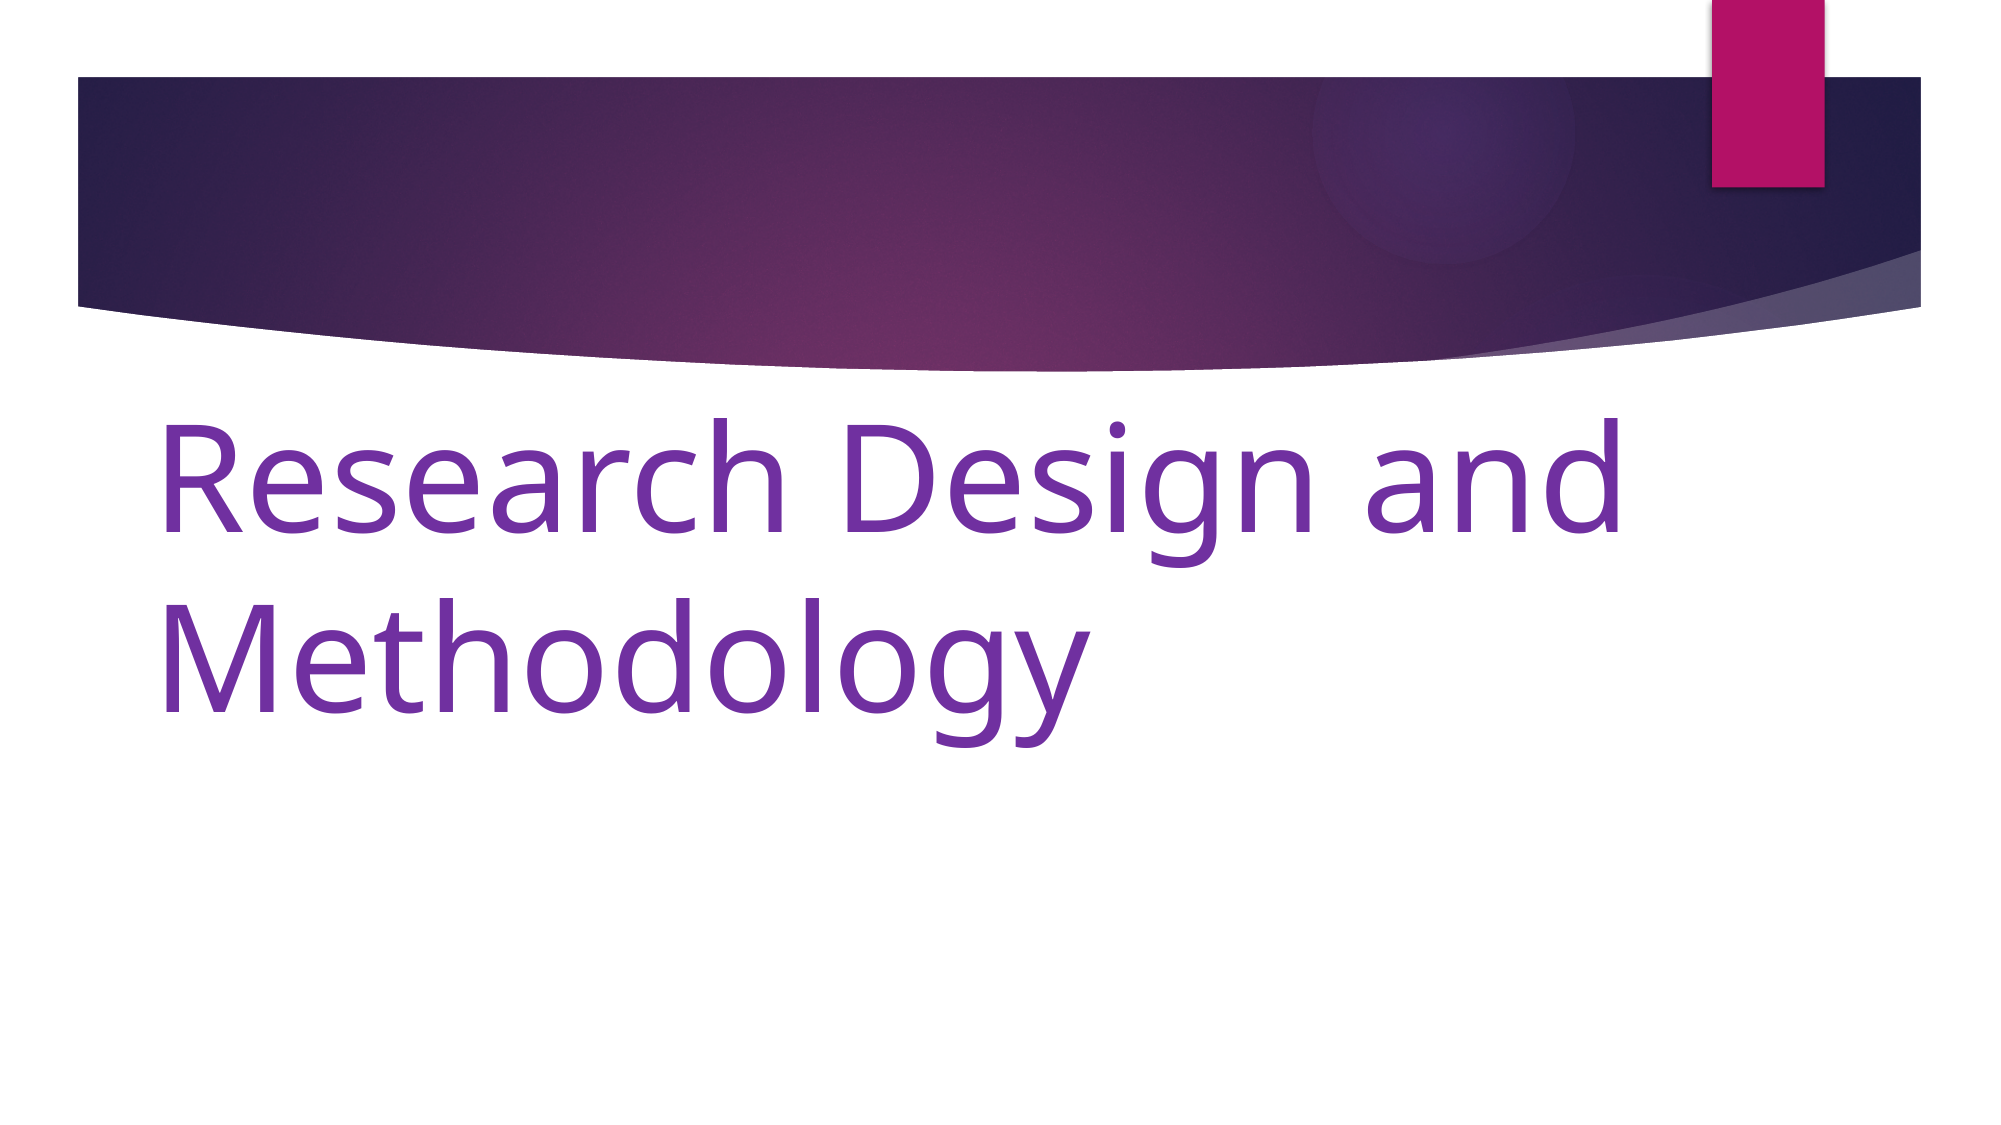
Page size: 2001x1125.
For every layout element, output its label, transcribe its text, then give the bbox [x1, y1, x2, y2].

title Research Design and Methodology [137, 309, 1863, 817]
